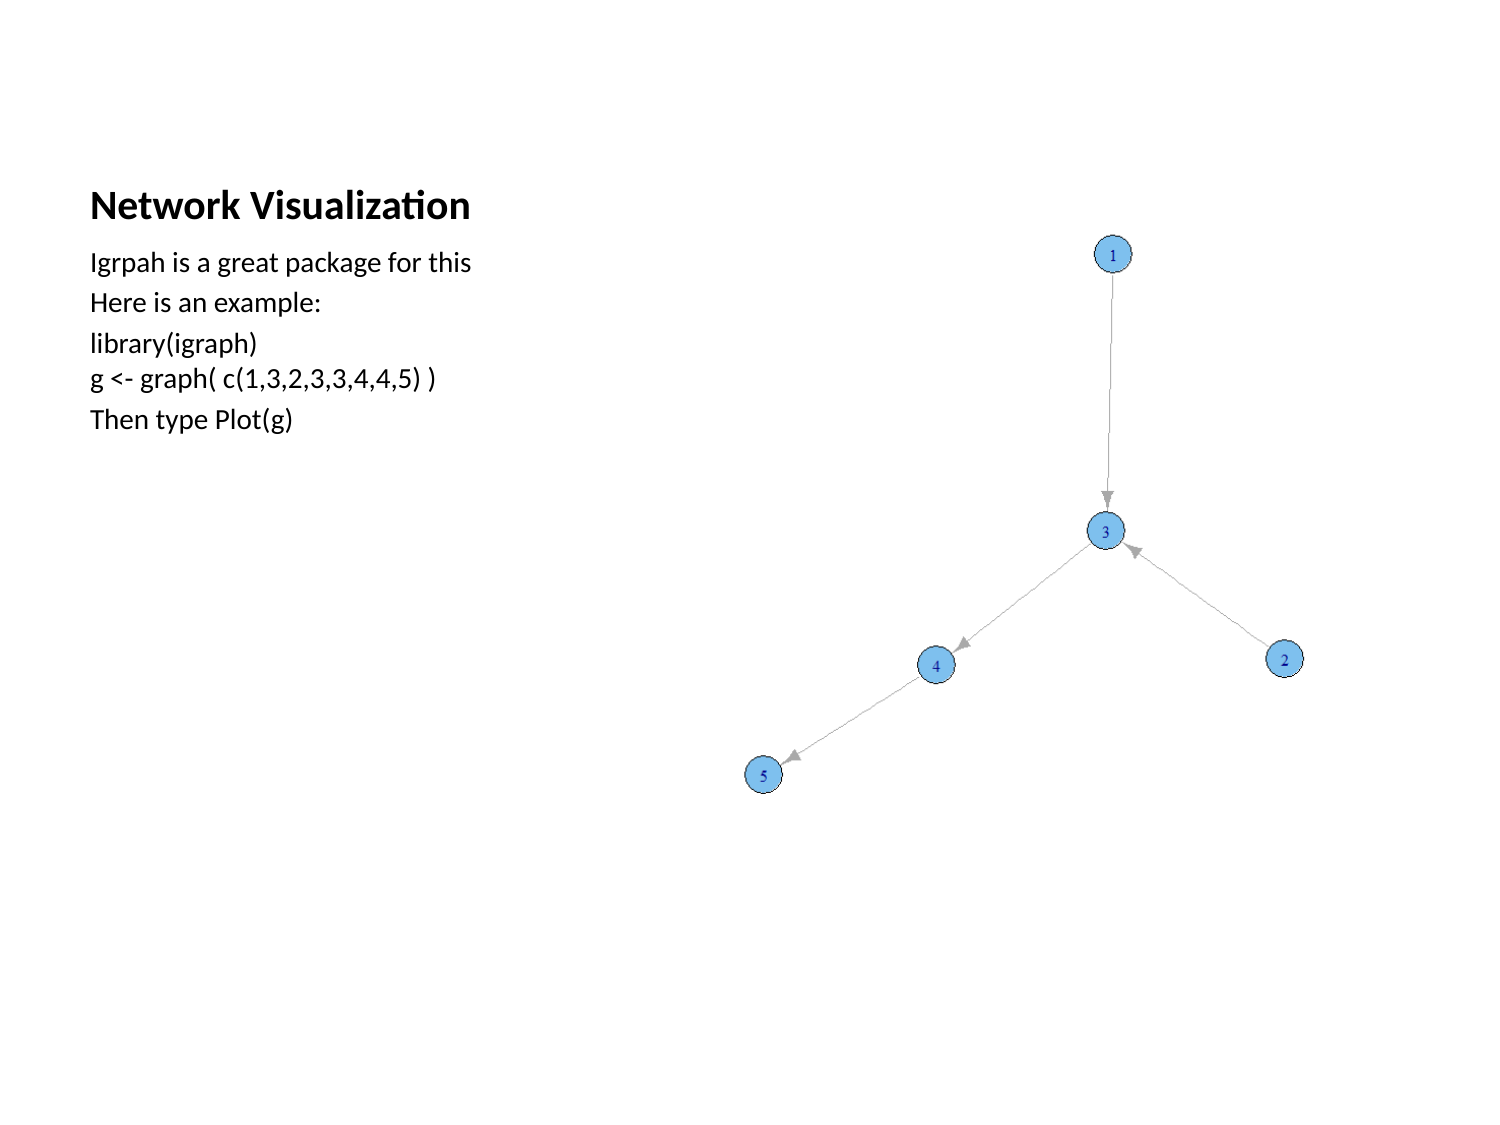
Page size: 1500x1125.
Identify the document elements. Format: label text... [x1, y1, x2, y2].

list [586, 132, 1426, 917]
title Network Visualization [75, 44, 569, 235]
list Igrpah is a great package for this Here is an example: library(igraph) g <- graph( c(1,3,2,3,3,4,4,5) ) Then type Plot(g) [75, 235, 569, 1005]
